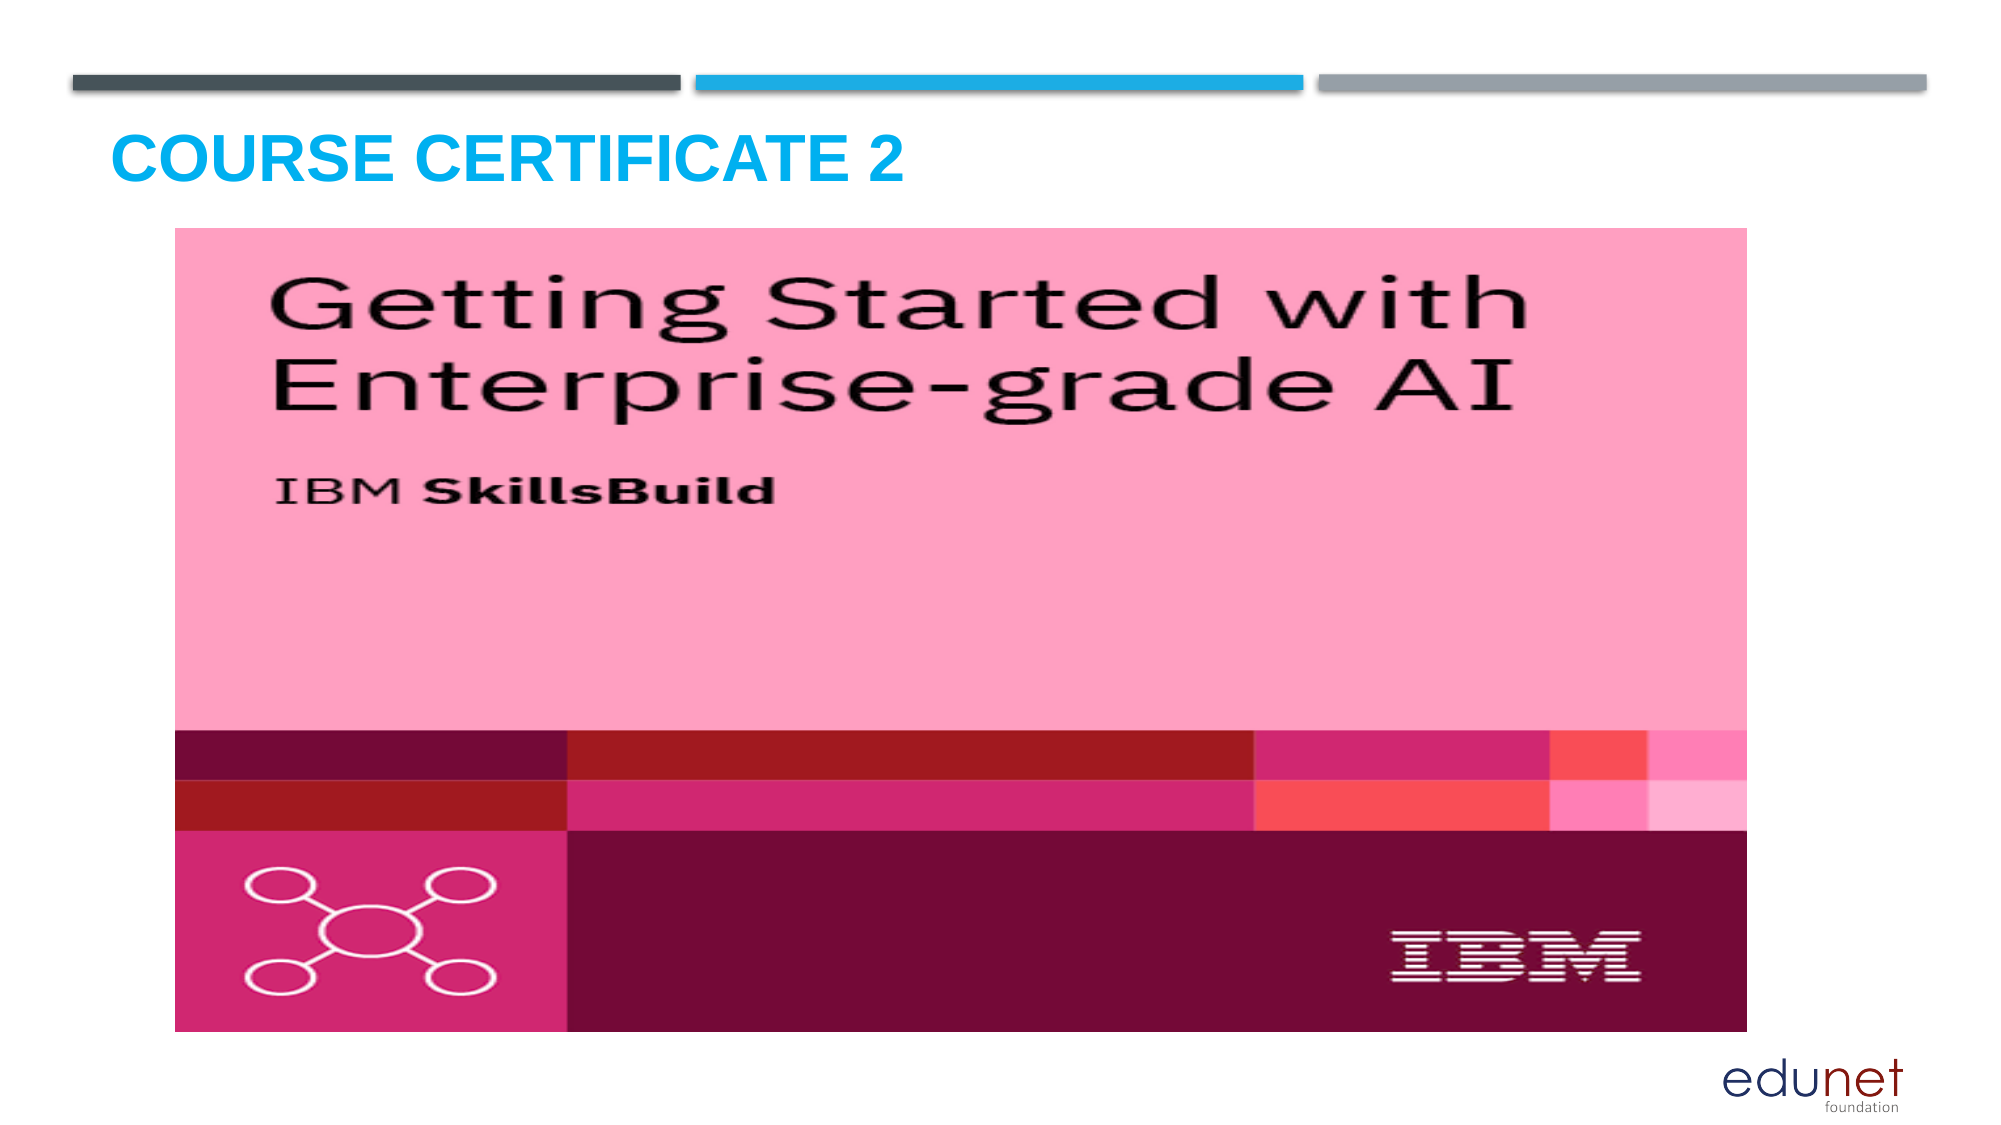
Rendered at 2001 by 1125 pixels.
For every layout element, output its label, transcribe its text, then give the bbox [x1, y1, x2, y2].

picture [174, 227, 1748, 1032]
picture [1719, 1056, 1905, 1116]
title course certificate 2 [95, 115, 1905, 203]
